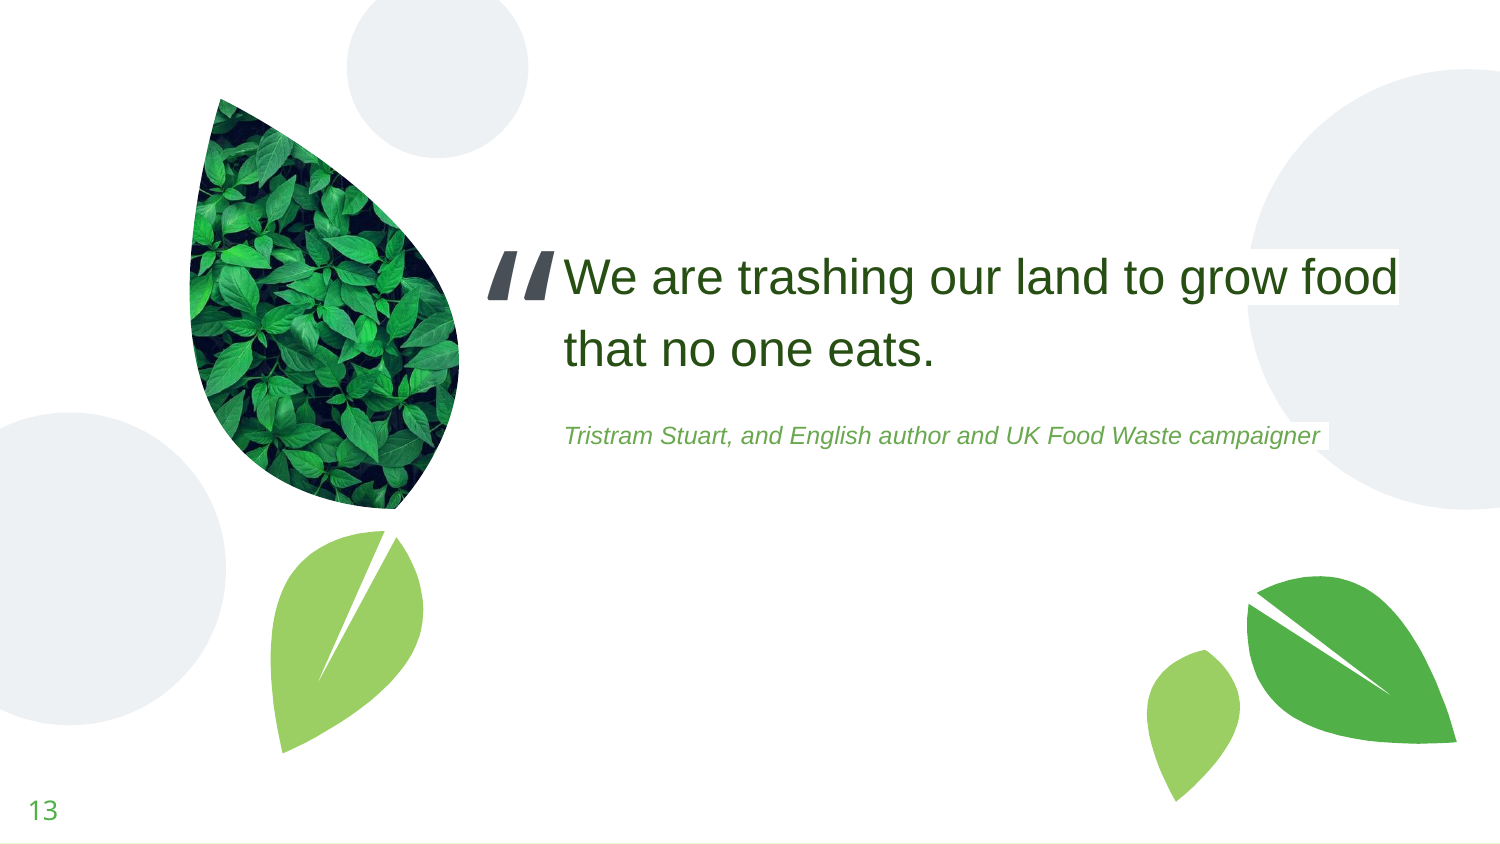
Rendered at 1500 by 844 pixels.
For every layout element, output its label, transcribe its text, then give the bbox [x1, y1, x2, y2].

picture [189, 98, 460, 510]
list We are trashing our land to grow food that no one eats. Tristram Stuart, and English author and UK Food Waste campaigner [548, 217, 1429, 795]
slide_number ‹#› [12, 779, 103, 844]
